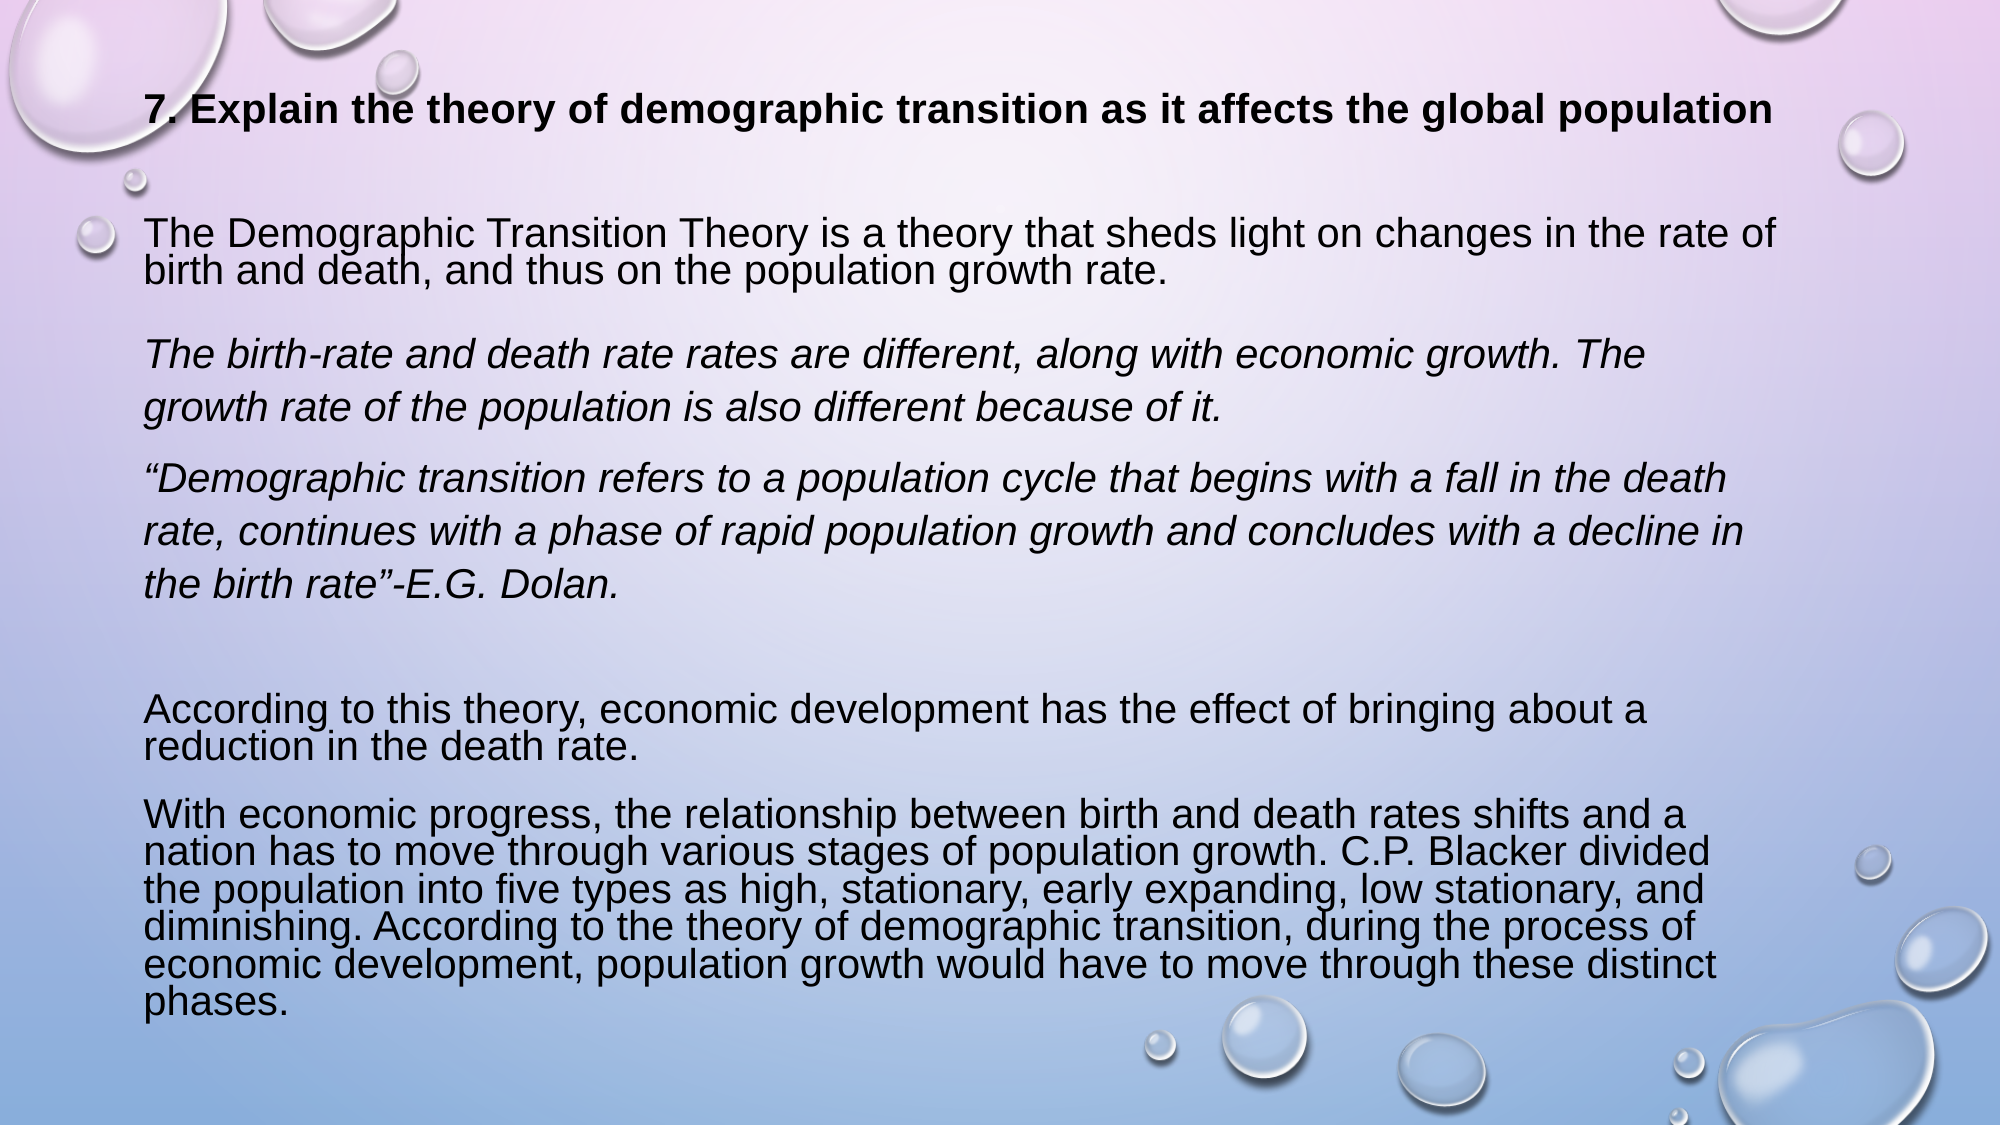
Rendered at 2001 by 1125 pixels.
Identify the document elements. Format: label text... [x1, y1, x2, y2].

text_box 7. Explain the theory of demographic transition as it affects the global population The Demographic Transition Theory is a theory that sheds light on changes in the rate of birth and death, and thus on the population growth rate. The birth-rate and death rate rates are different, along with economic growth. The growth rate of the population is also different because of it. “Demographic transition refers to a population cycle that begins with a fall in the death rate, continues with a phase of rapid population growth and concludes with a decline in the birth rate”-E.G. Dolan. According to this theory, economic development has the effect of bringing about a reduction in the death rate. With economic progress, the relationship between birth and death rates shifts and a nation has to move through various stages of population growth. C.P. Blacker divided the population into five types as high, stationary, early expanding, low stationary, and diminishing. According to the theory of demographic transition, during the process of economic development, population growth would have to move through these distinct phases. [128, 70, 1794, 1032]
picture [0, 0, 2000, 1125]
